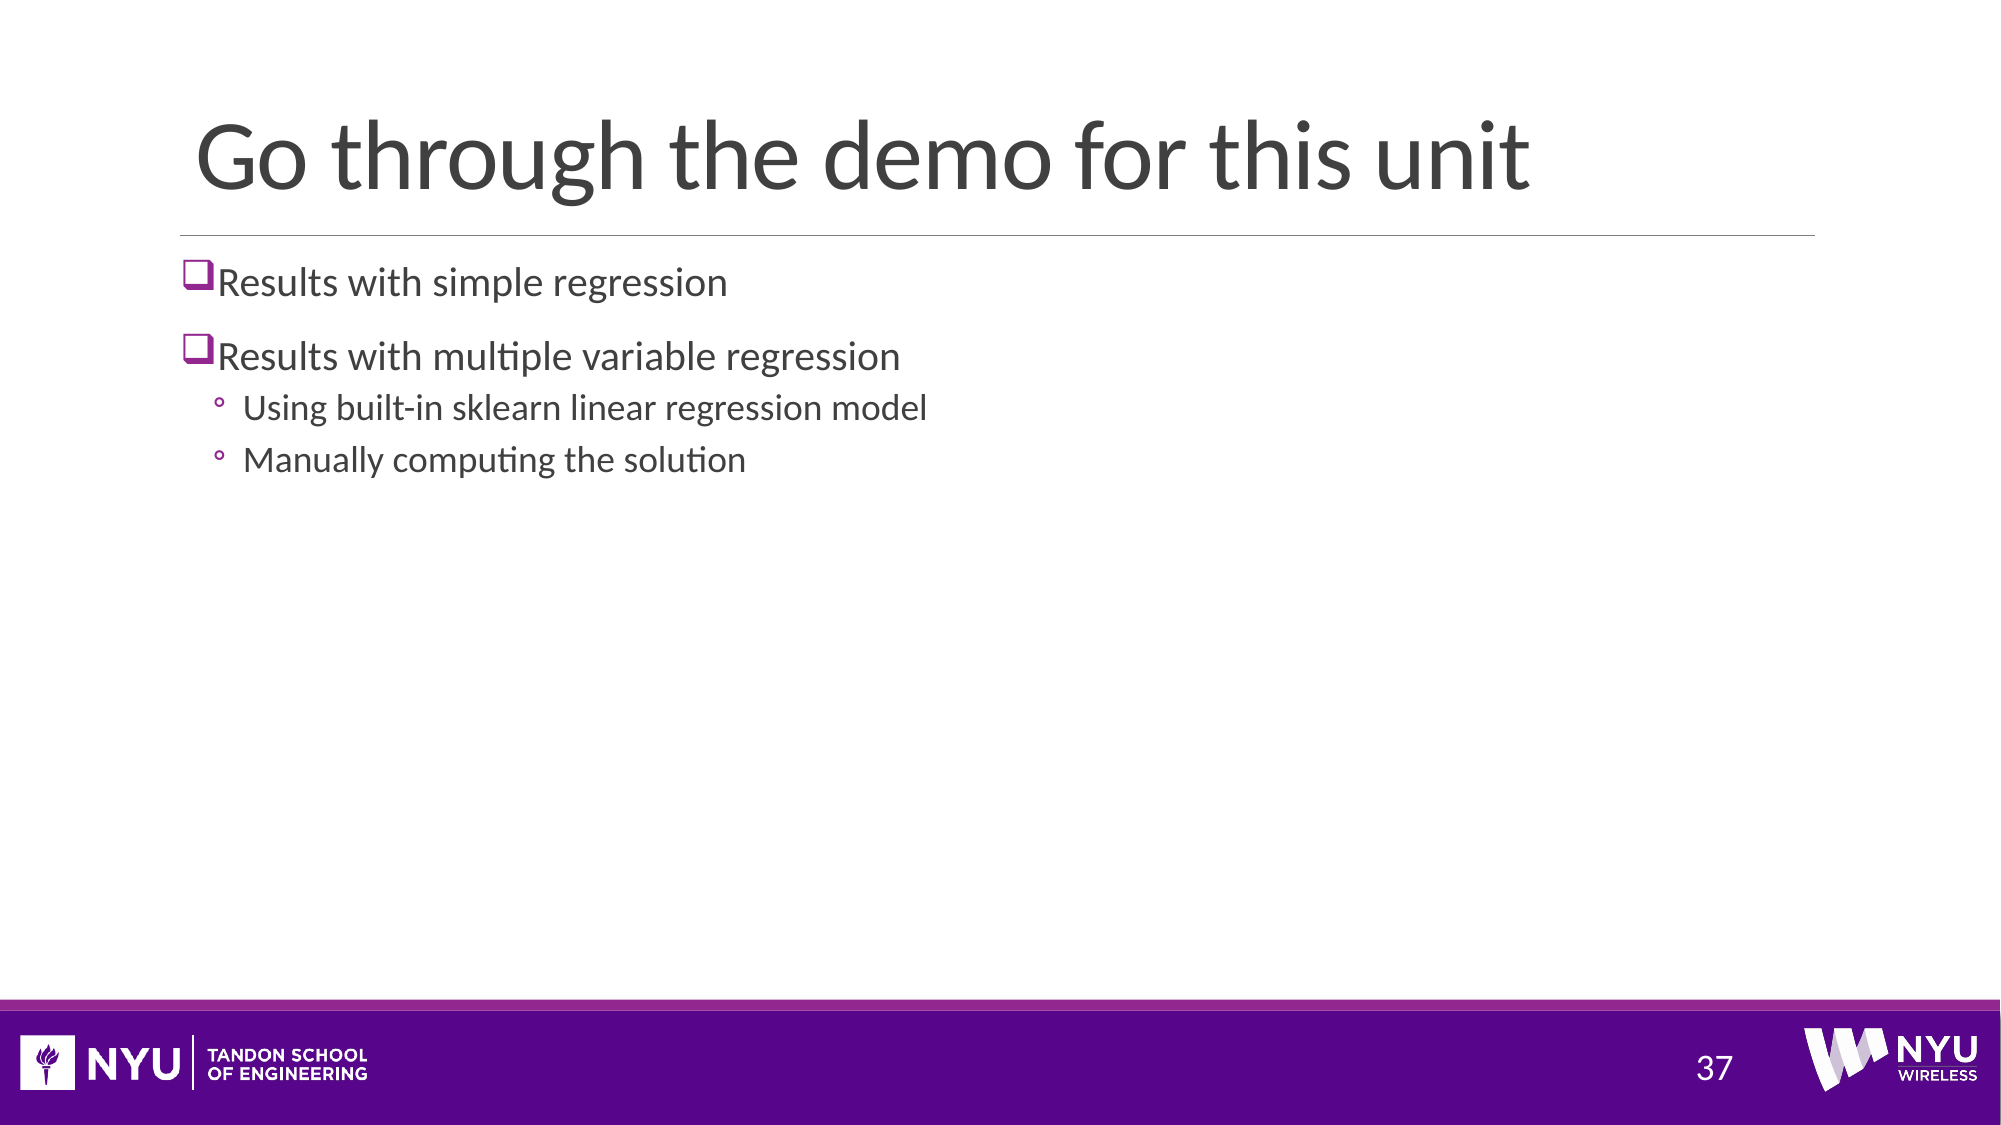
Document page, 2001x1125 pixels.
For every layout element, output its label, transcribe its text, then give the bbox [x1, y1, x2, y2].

list Results with simple regression Results with multiple variable regression Using built-in sklearn linear regression model Manually computing the solution [180, 252, 1830, 963]
slide_number 37 [1533, 1035, 1749, 1096]
title Go through the demo for this unit [180, 47, 1830, 218]
